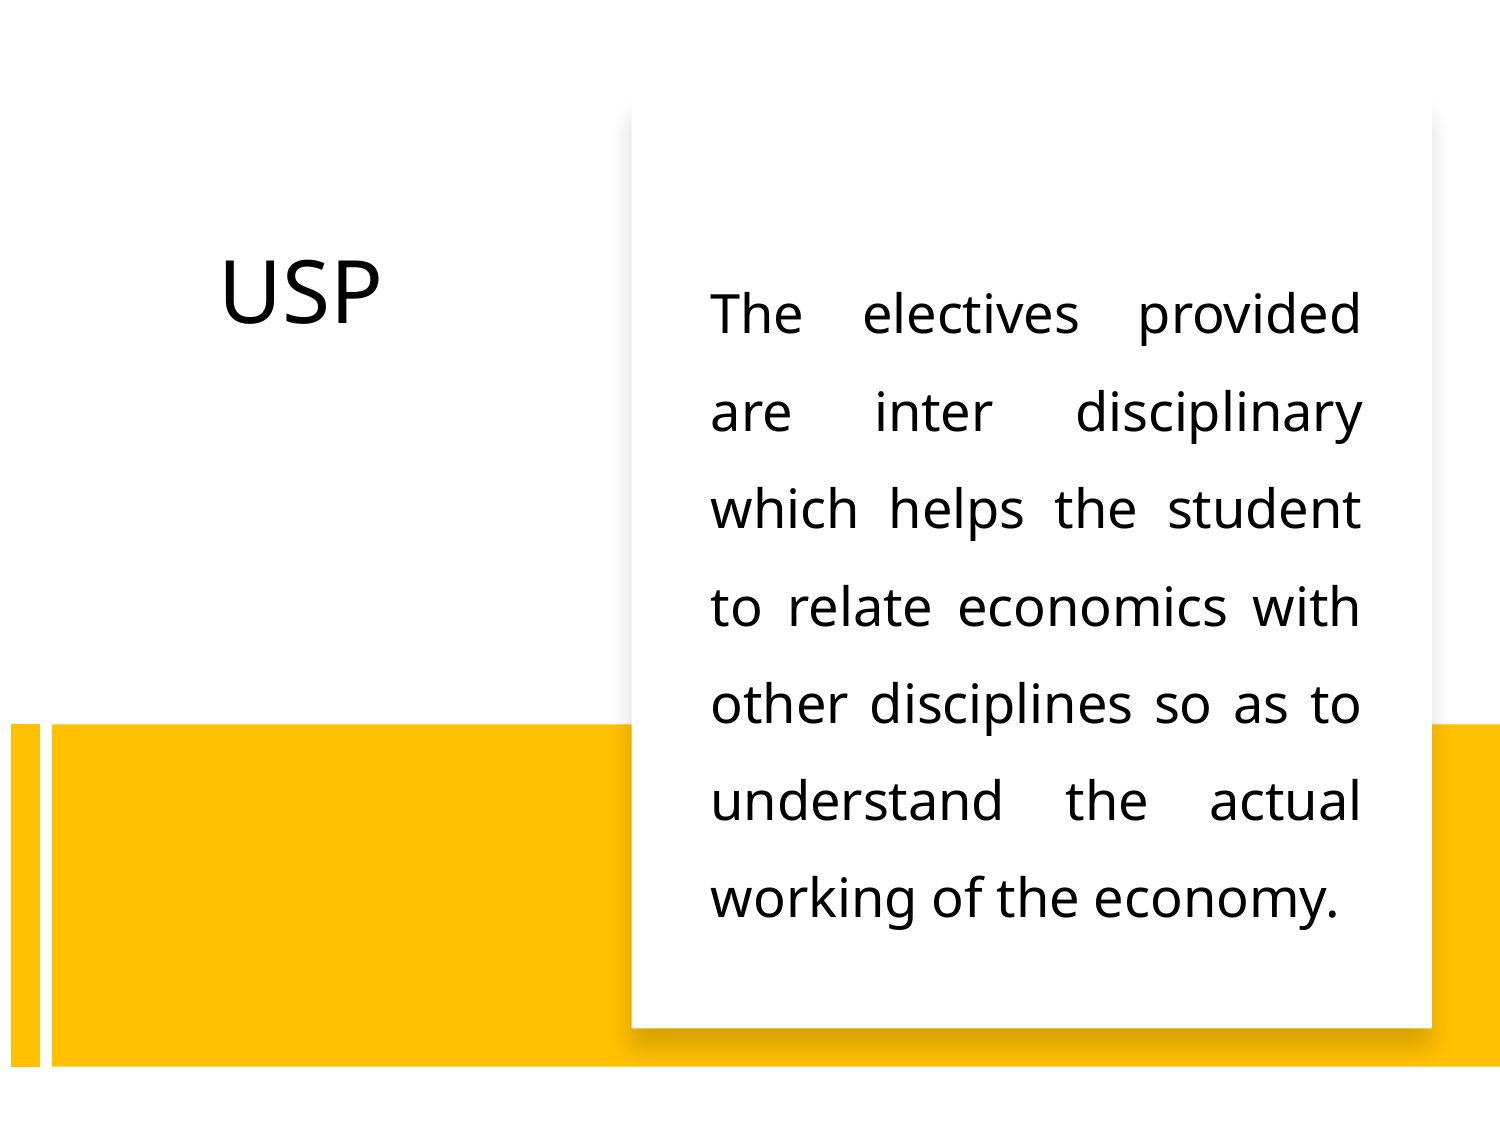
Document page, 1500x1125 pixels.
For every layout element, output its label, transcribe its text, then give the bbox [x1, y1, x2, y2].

title USP [79, 239, 547, 682]
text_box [25, 724, 1500, 1067]
text_box [0, 0, 1500, 1125]
list The electives provided are inter disciplinary which helps the student to relate economics with other disciplines so as to understand the actual working of the economy. [695, 239, 1378, 724]
text_box [631, 95, 1433, 724]
